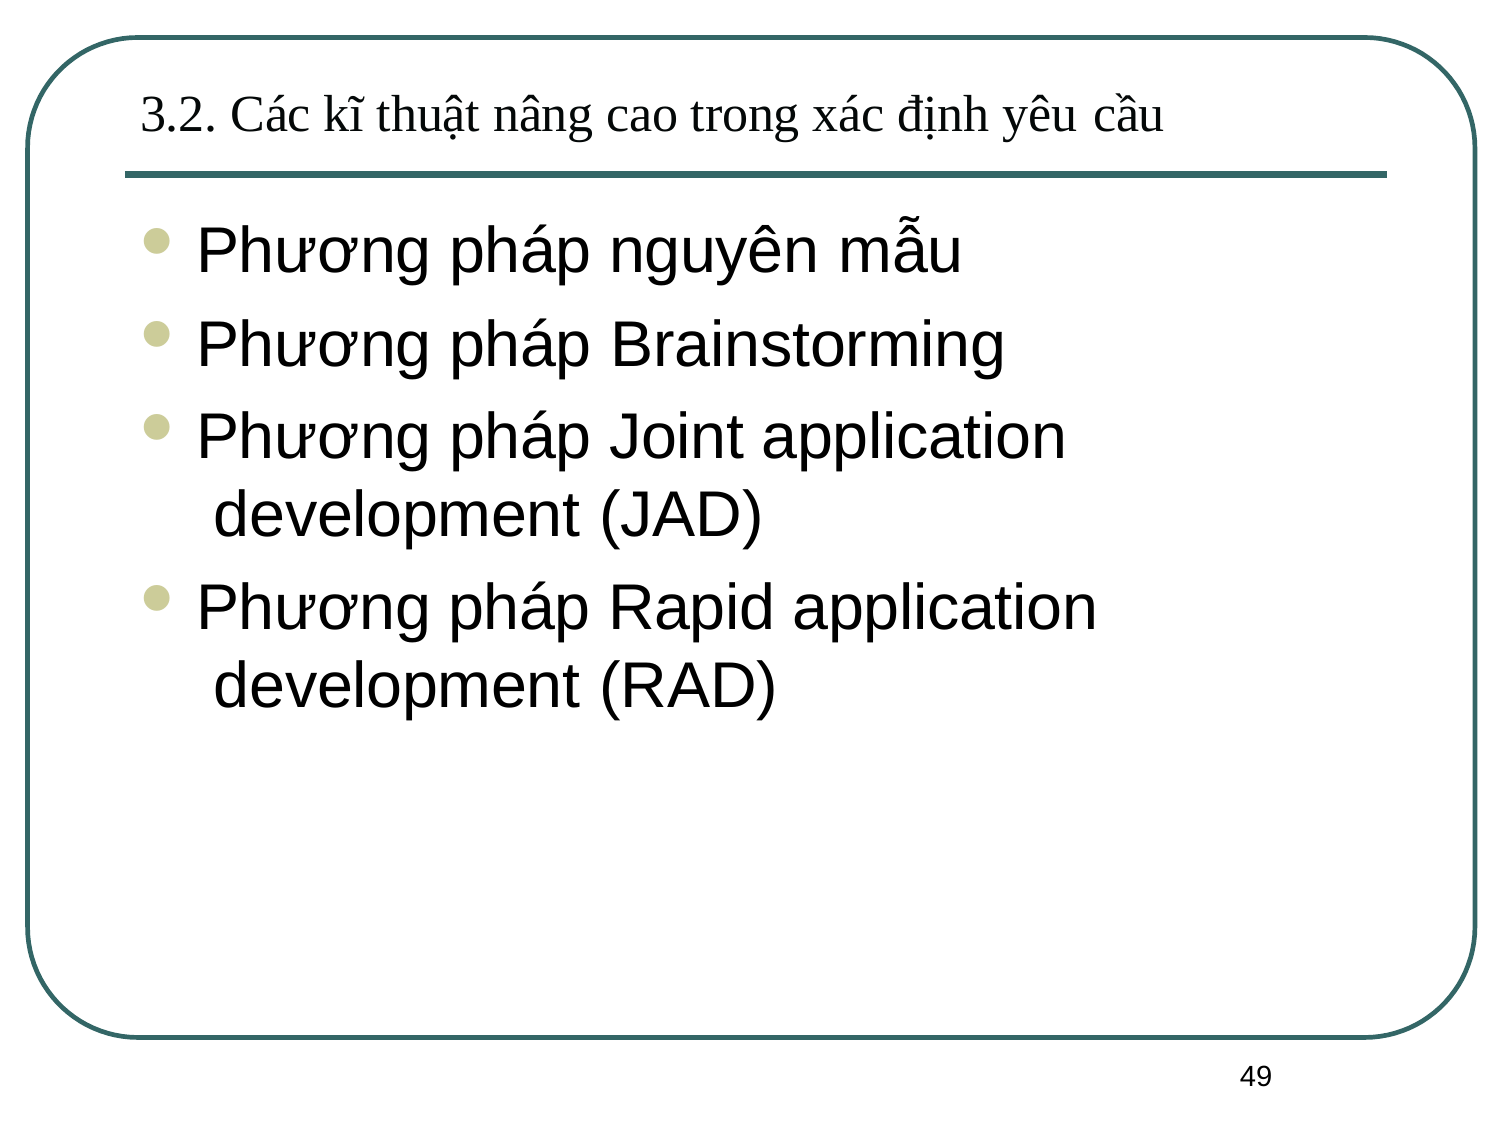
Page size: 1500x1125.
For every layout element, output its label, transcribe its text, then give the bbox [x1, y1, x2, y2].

slide_number 49 [1233, 1055, 1279, 1125]
text_box 3.2. Các kĩ thuật nâng cao trong xác định yêu cầu Phương pháp nguyên mẫu Phương pháp Brainstorming Phương pháp Joint application development (JAD) Phương pháp Rapid application development (RAD) [137, 77, 1173, 720]
